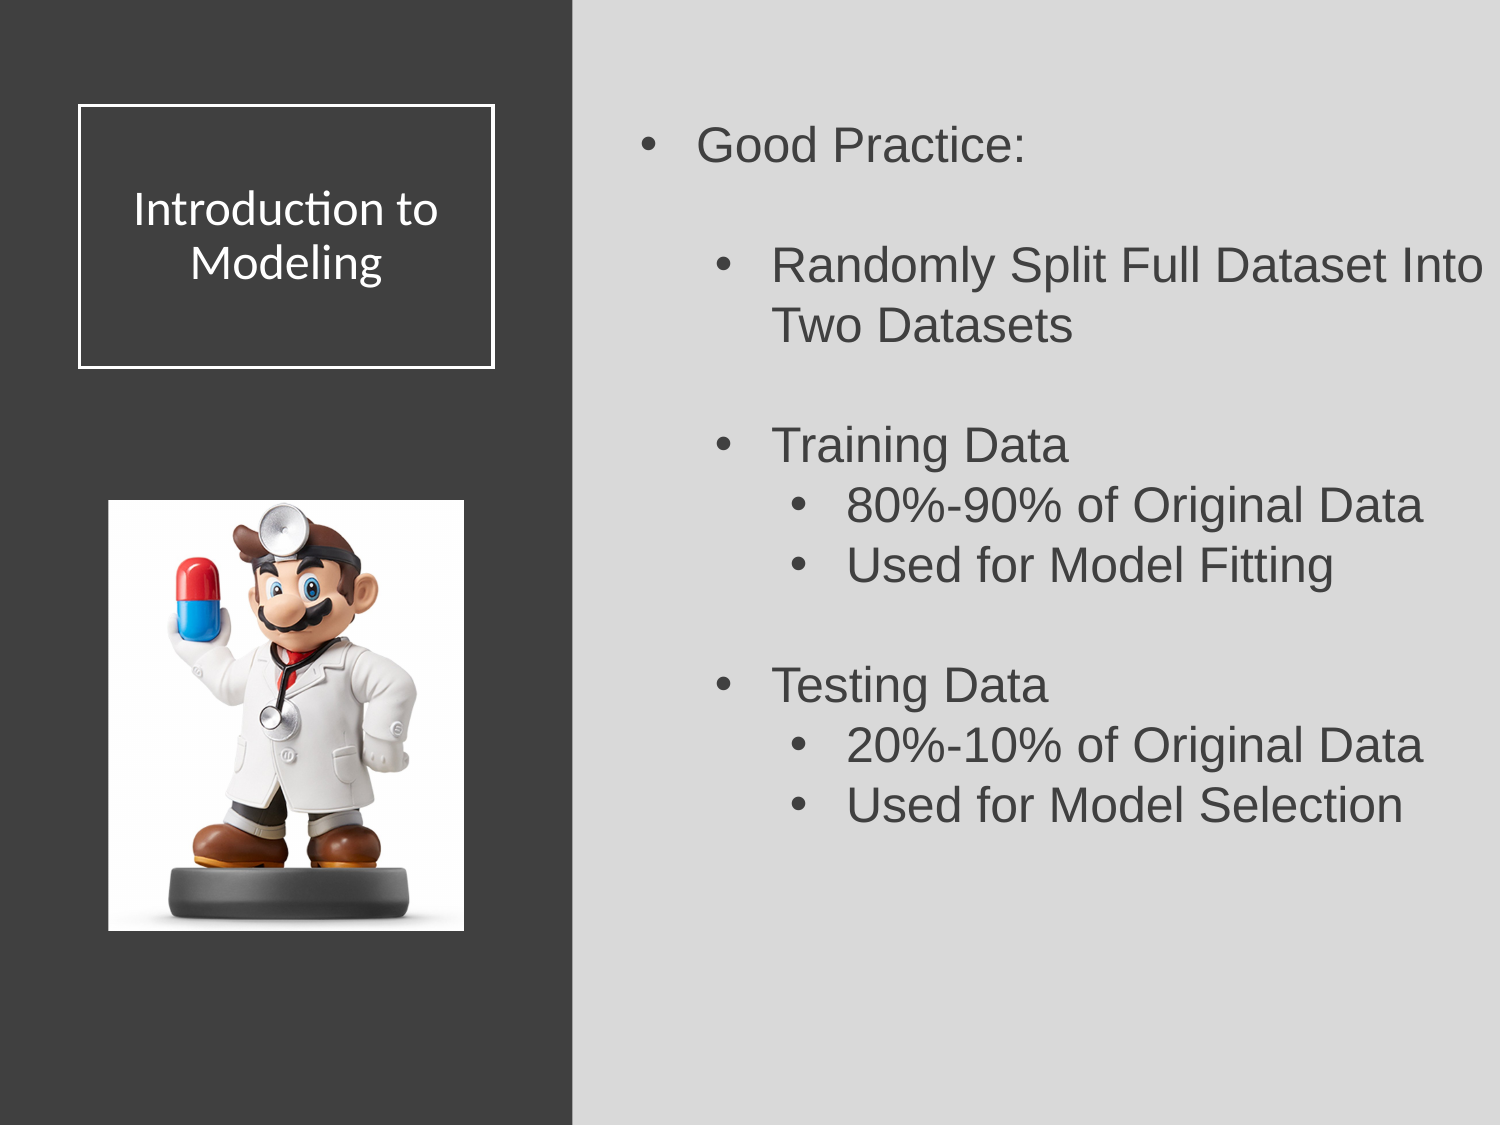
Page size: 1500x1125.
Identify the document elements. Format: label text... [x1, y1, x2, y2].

title Introduction to Modeling [78, 105, 494, 368]
text_box Good Practice: Randomly Split Full Dataset Into Two Datasets Training Data 80%-90% of Original Data Used for Model Fitting Testing Data 20%-10% of Original Data Used for Model Selection [624, 105, 1500, 841]
picture [107, 499, 465, 931]
text_box [0, 0, 573, 1125]
